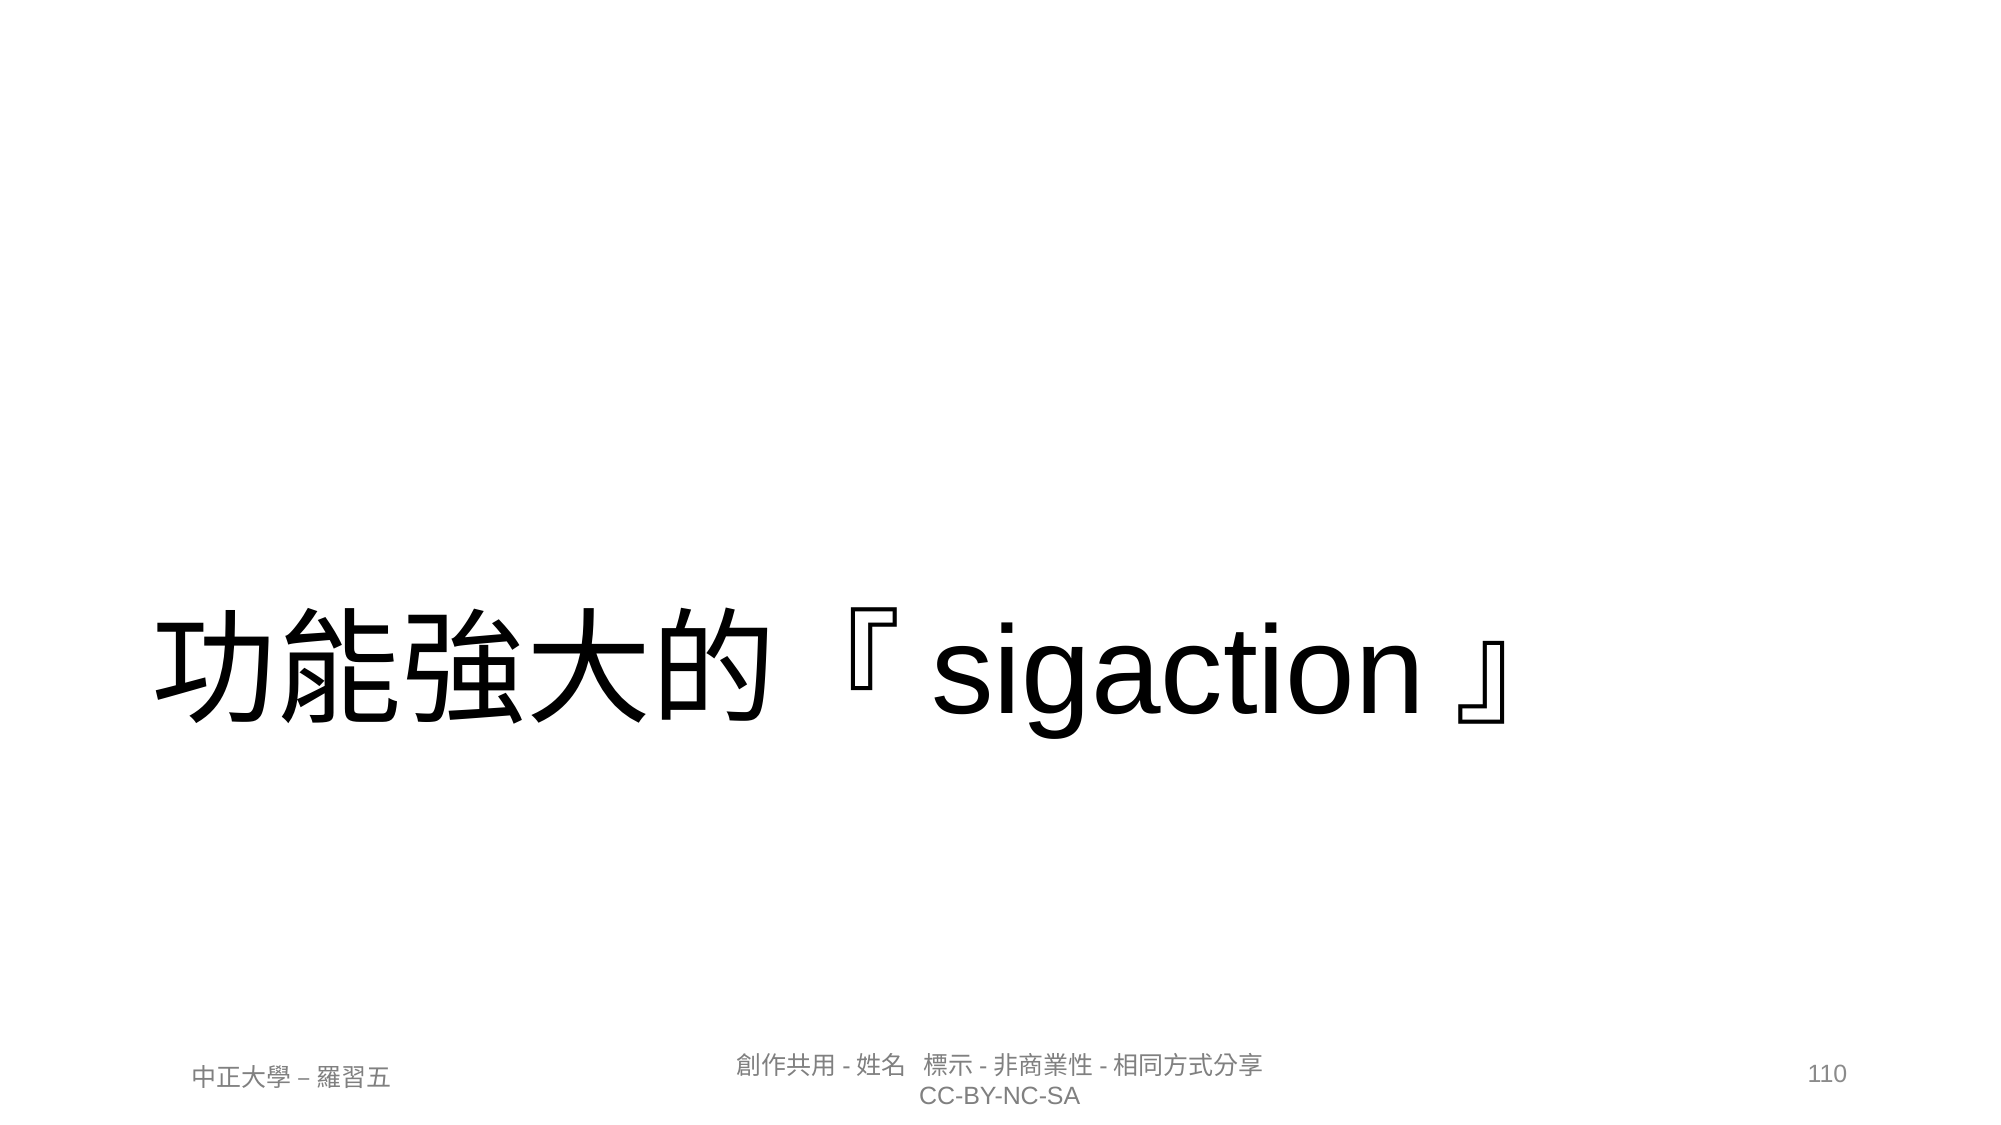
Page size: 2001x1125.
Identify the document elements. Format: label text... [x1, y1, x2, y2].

slide_number 110 [1412, 1042, 1863, 1103]
title 功能強大的『sigaction』 [136, 280, 1862, 749]
